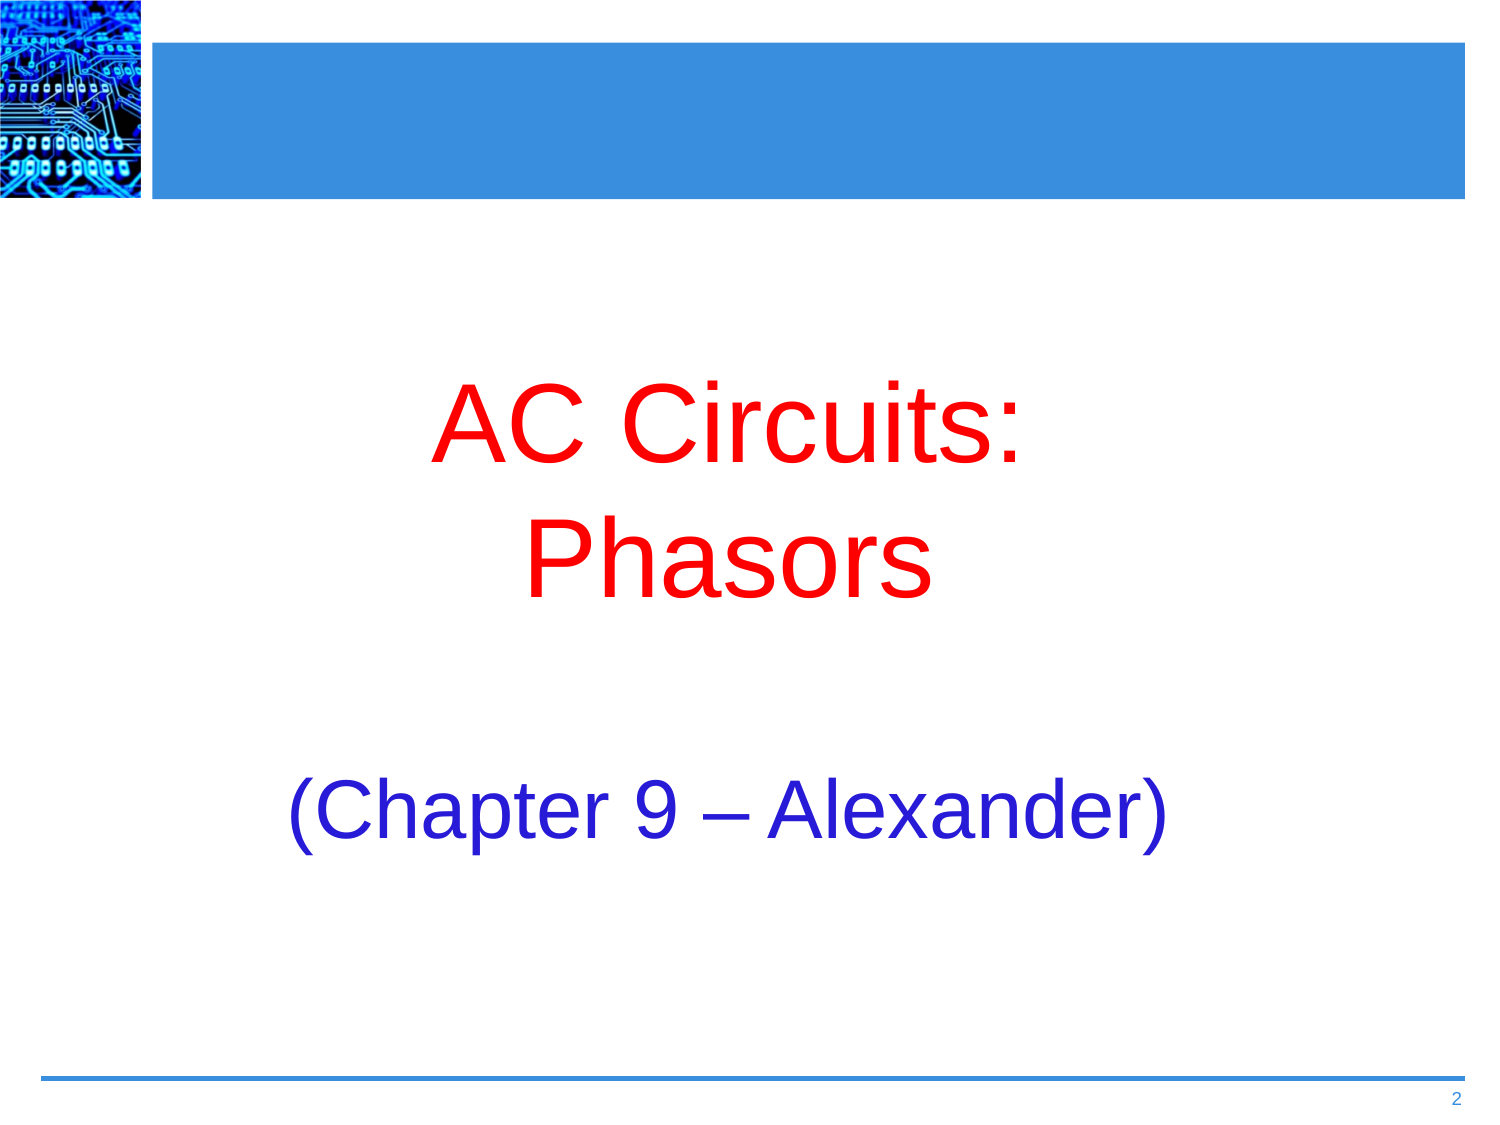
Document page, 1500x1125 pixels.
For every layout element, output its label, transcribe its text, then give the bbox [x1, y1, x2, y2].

slide_number 2 [1421, 1080, 1463, 1116]
picture [6, 176, 32, 197]
picture [1, 1, 140, 197]
title AC Circuits: Phasors (Chapter 9 – Alexander) [150, 337, 1308, 863]
